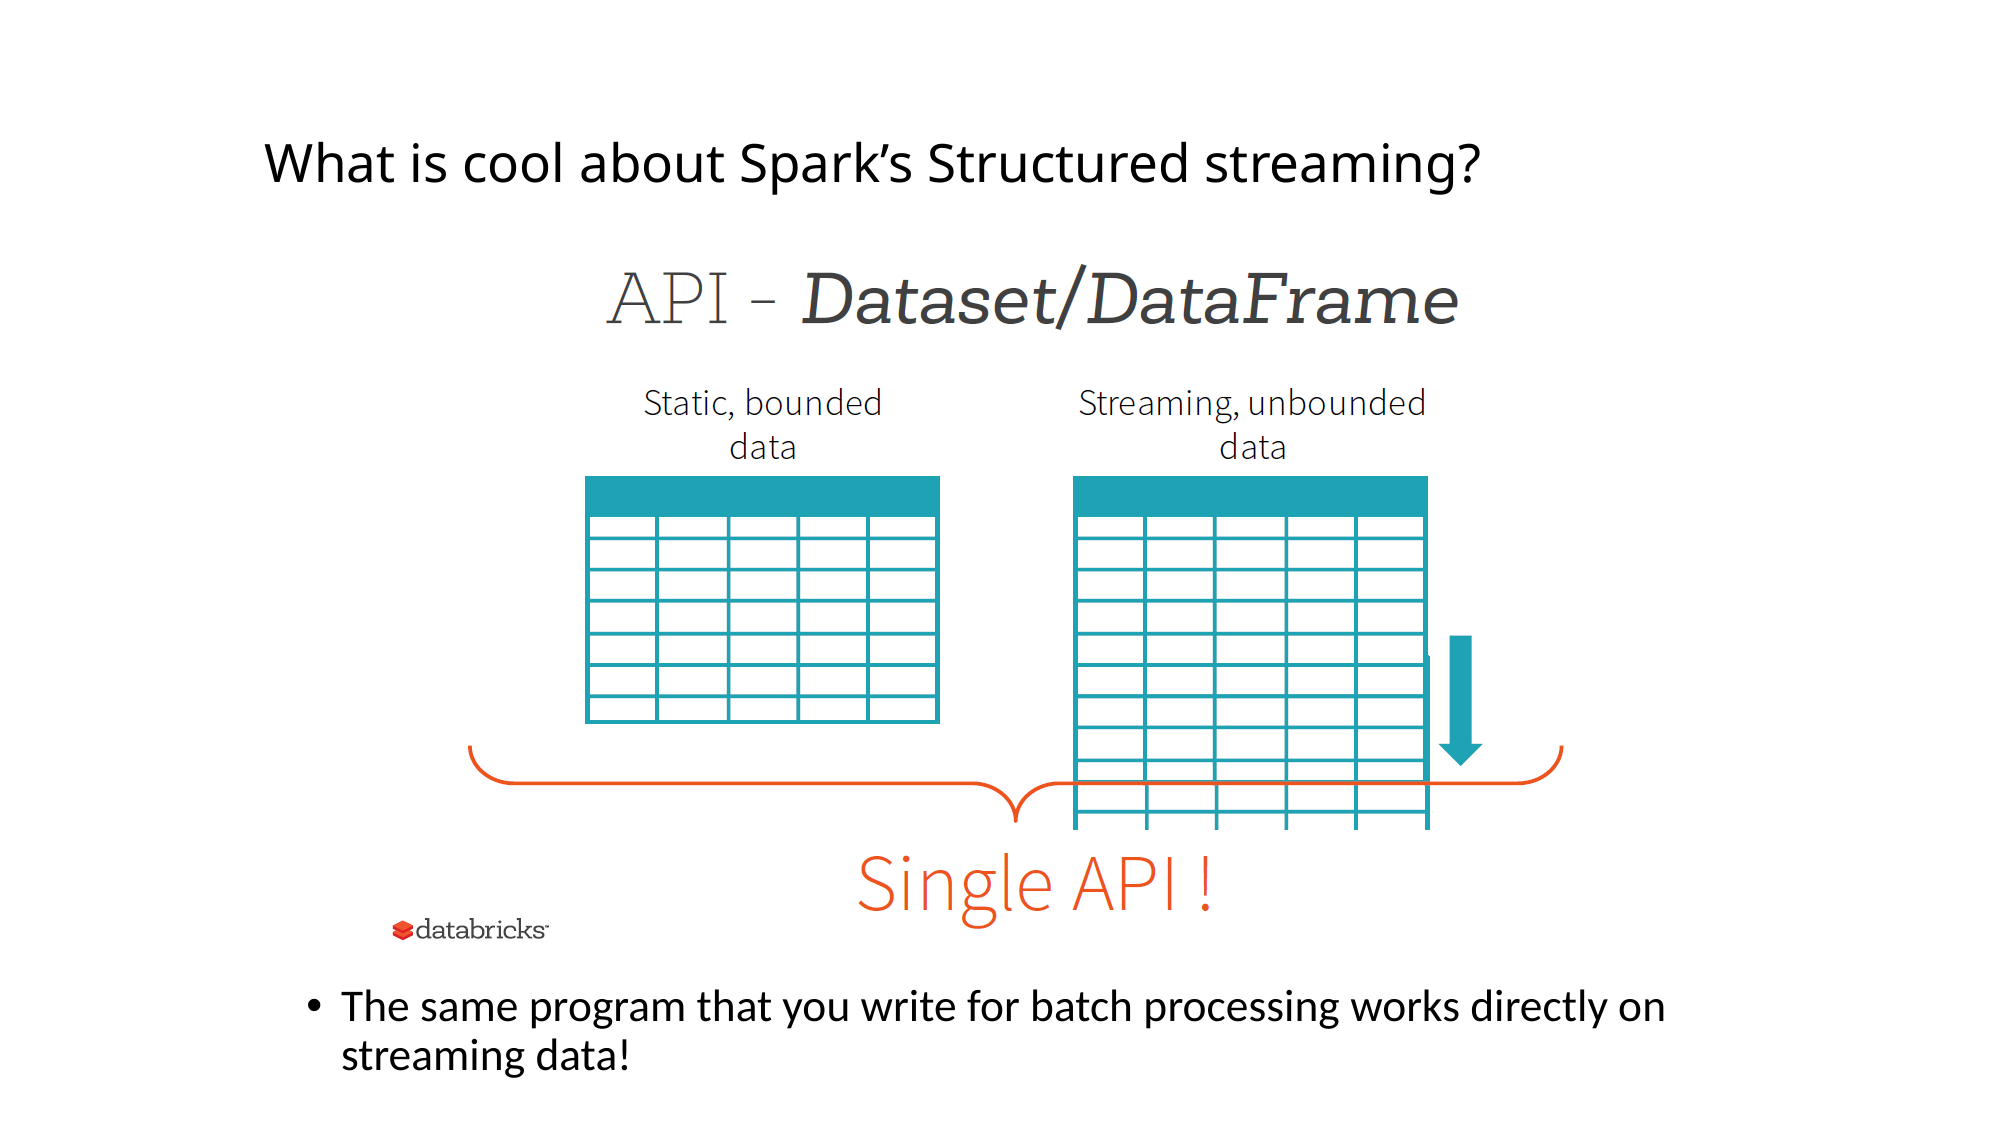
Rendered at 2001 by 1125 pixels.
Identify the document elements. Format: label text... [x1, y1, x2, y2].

title What is cool about Spark’s Structured streaming? [249, 108, 1783, 222]
picture [378, 235, 1675, 959]
list The same program that you write for batch processing works directly on streaming data! [291, 975, 1709, 1089]
